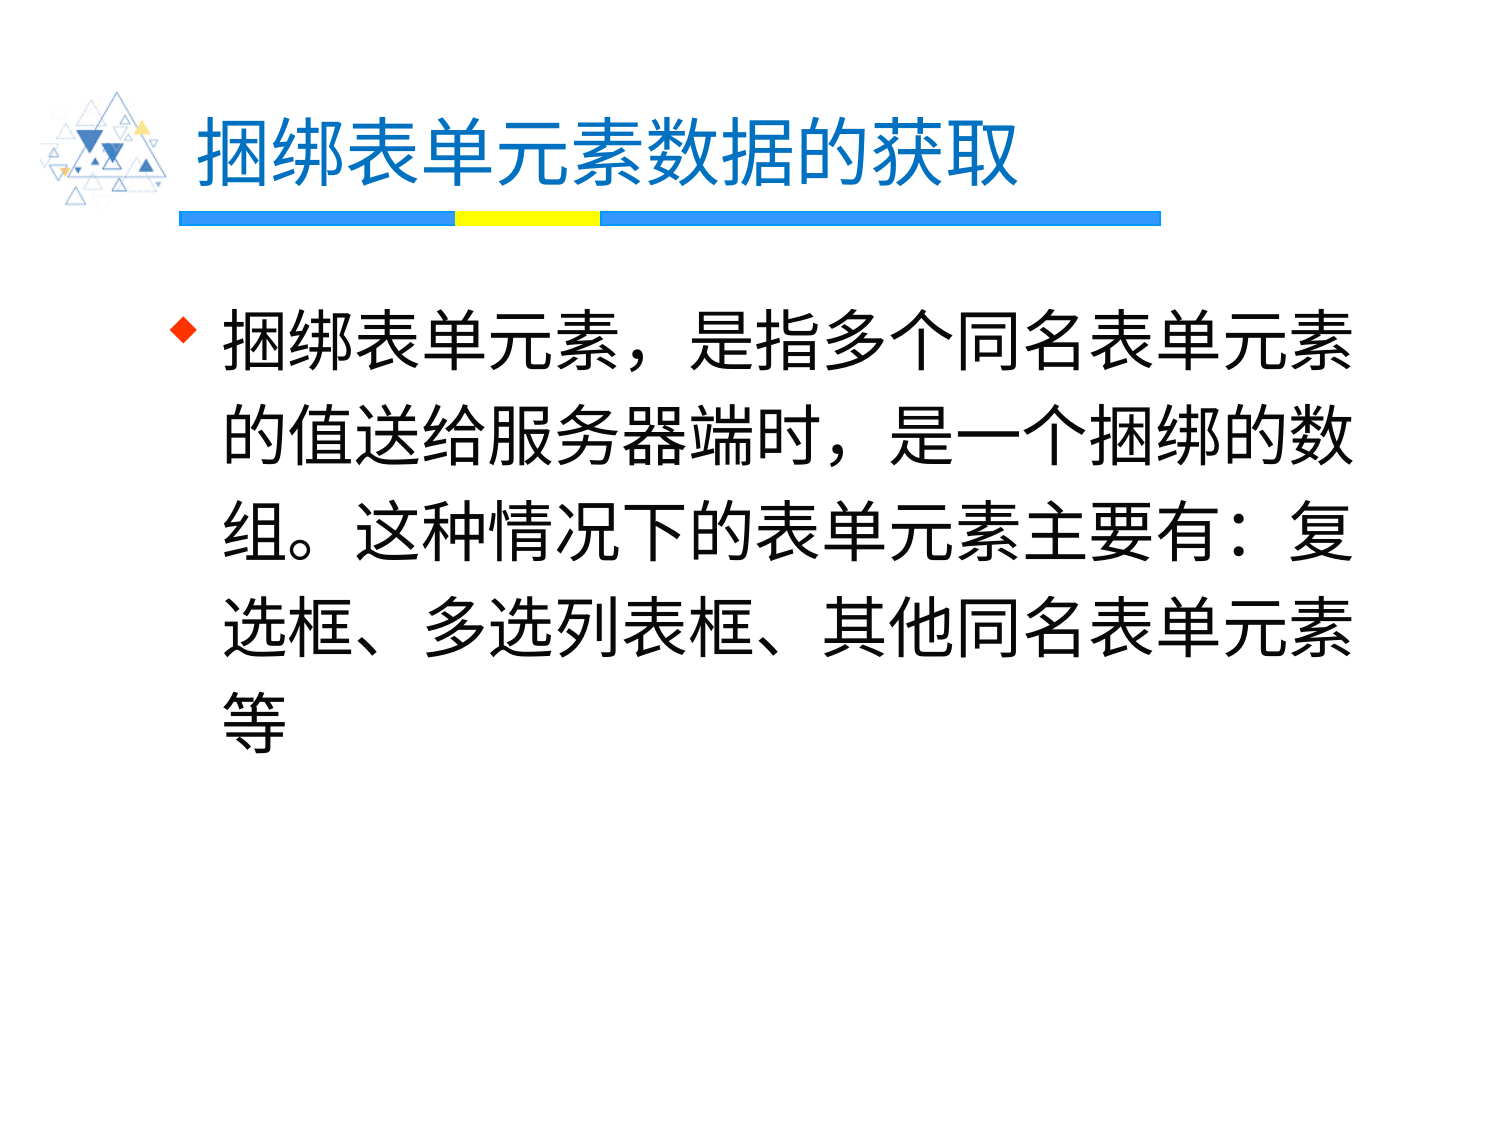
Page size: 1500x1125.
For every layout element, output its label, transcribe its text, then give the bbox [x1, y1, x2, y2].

title 捆绑表单元素数据的获取 [180, 94, 1149, 208]
list 捆绑表单元素，是指多个同名表单元素的值送给服务器端时，是一个捆绑的数组。这种情况下的表单元素主要有：复选框、多选列表框、其他同名表单元素等 [149, 274, 1404, 1055]
picture [40, 87, 171, 210]
